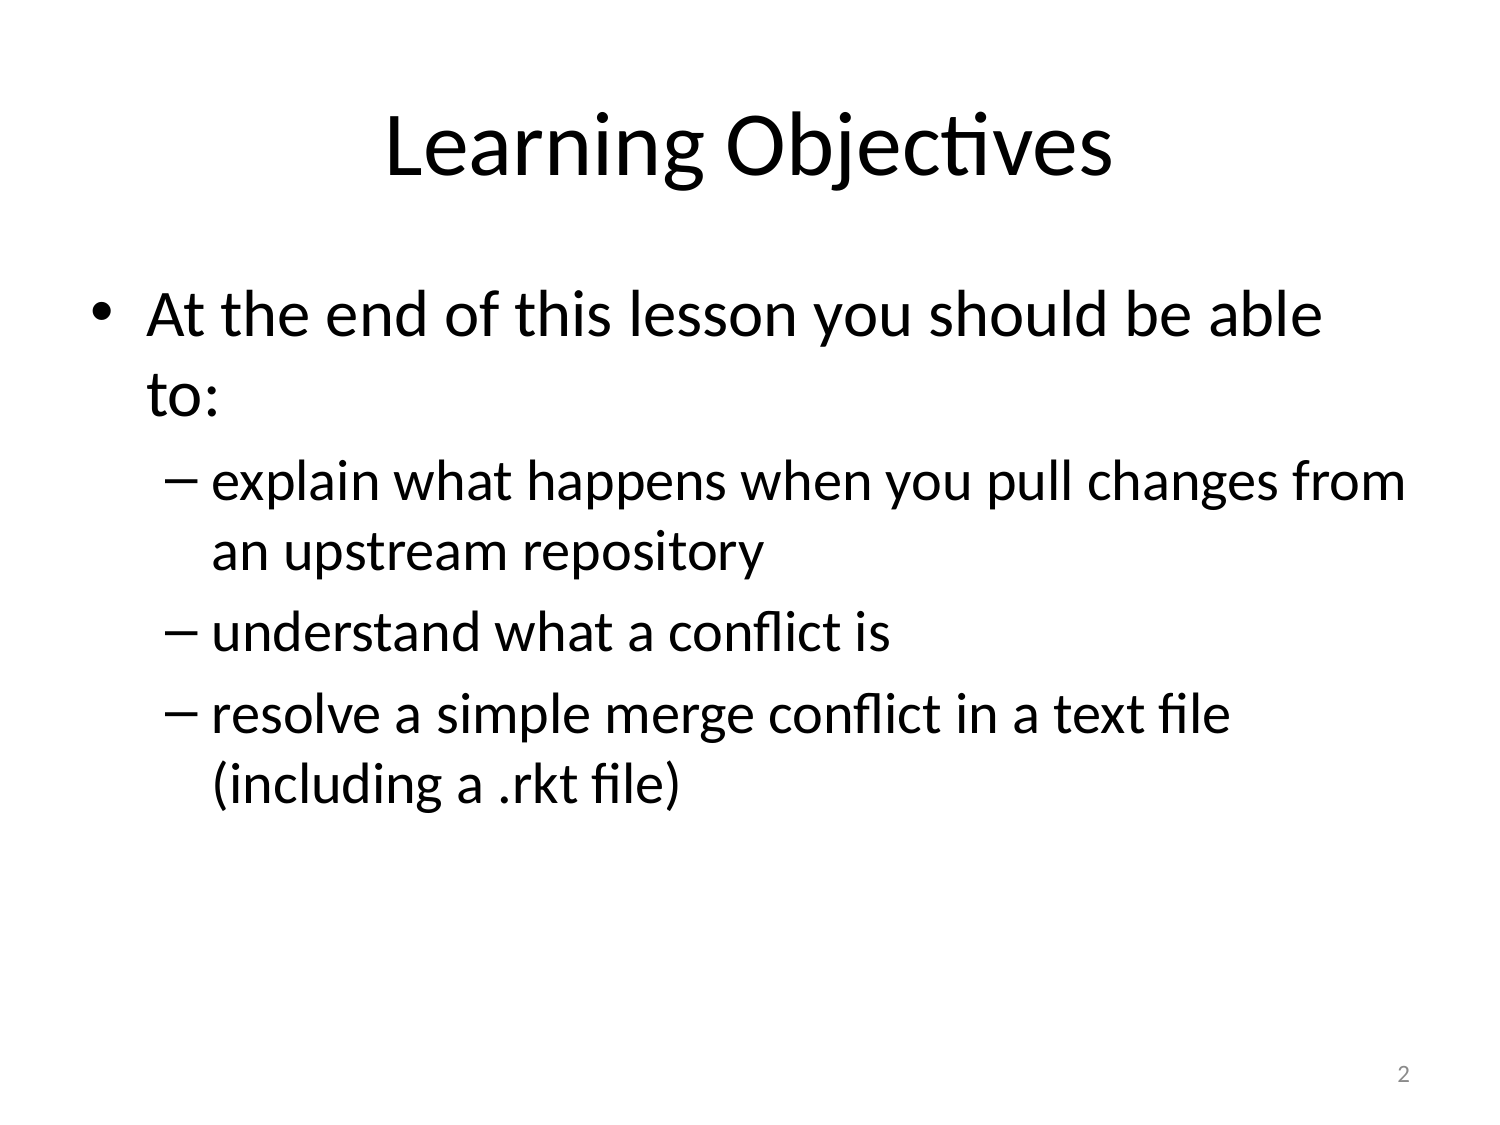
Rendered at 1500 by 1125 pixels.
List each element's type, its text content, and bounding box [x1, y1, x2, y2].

slide_number 2 [1074, 1042, 1425, 1103]
title Learning Objectives [75, 45, 1425, 233]
list At the end of this lesson you should be able to: explain what happens when you pull changes from an upstream repository understand what a conflict is resolve a simple merge conflict in a text file (including a .rkt file) [75, 262, 1425, 1005]
